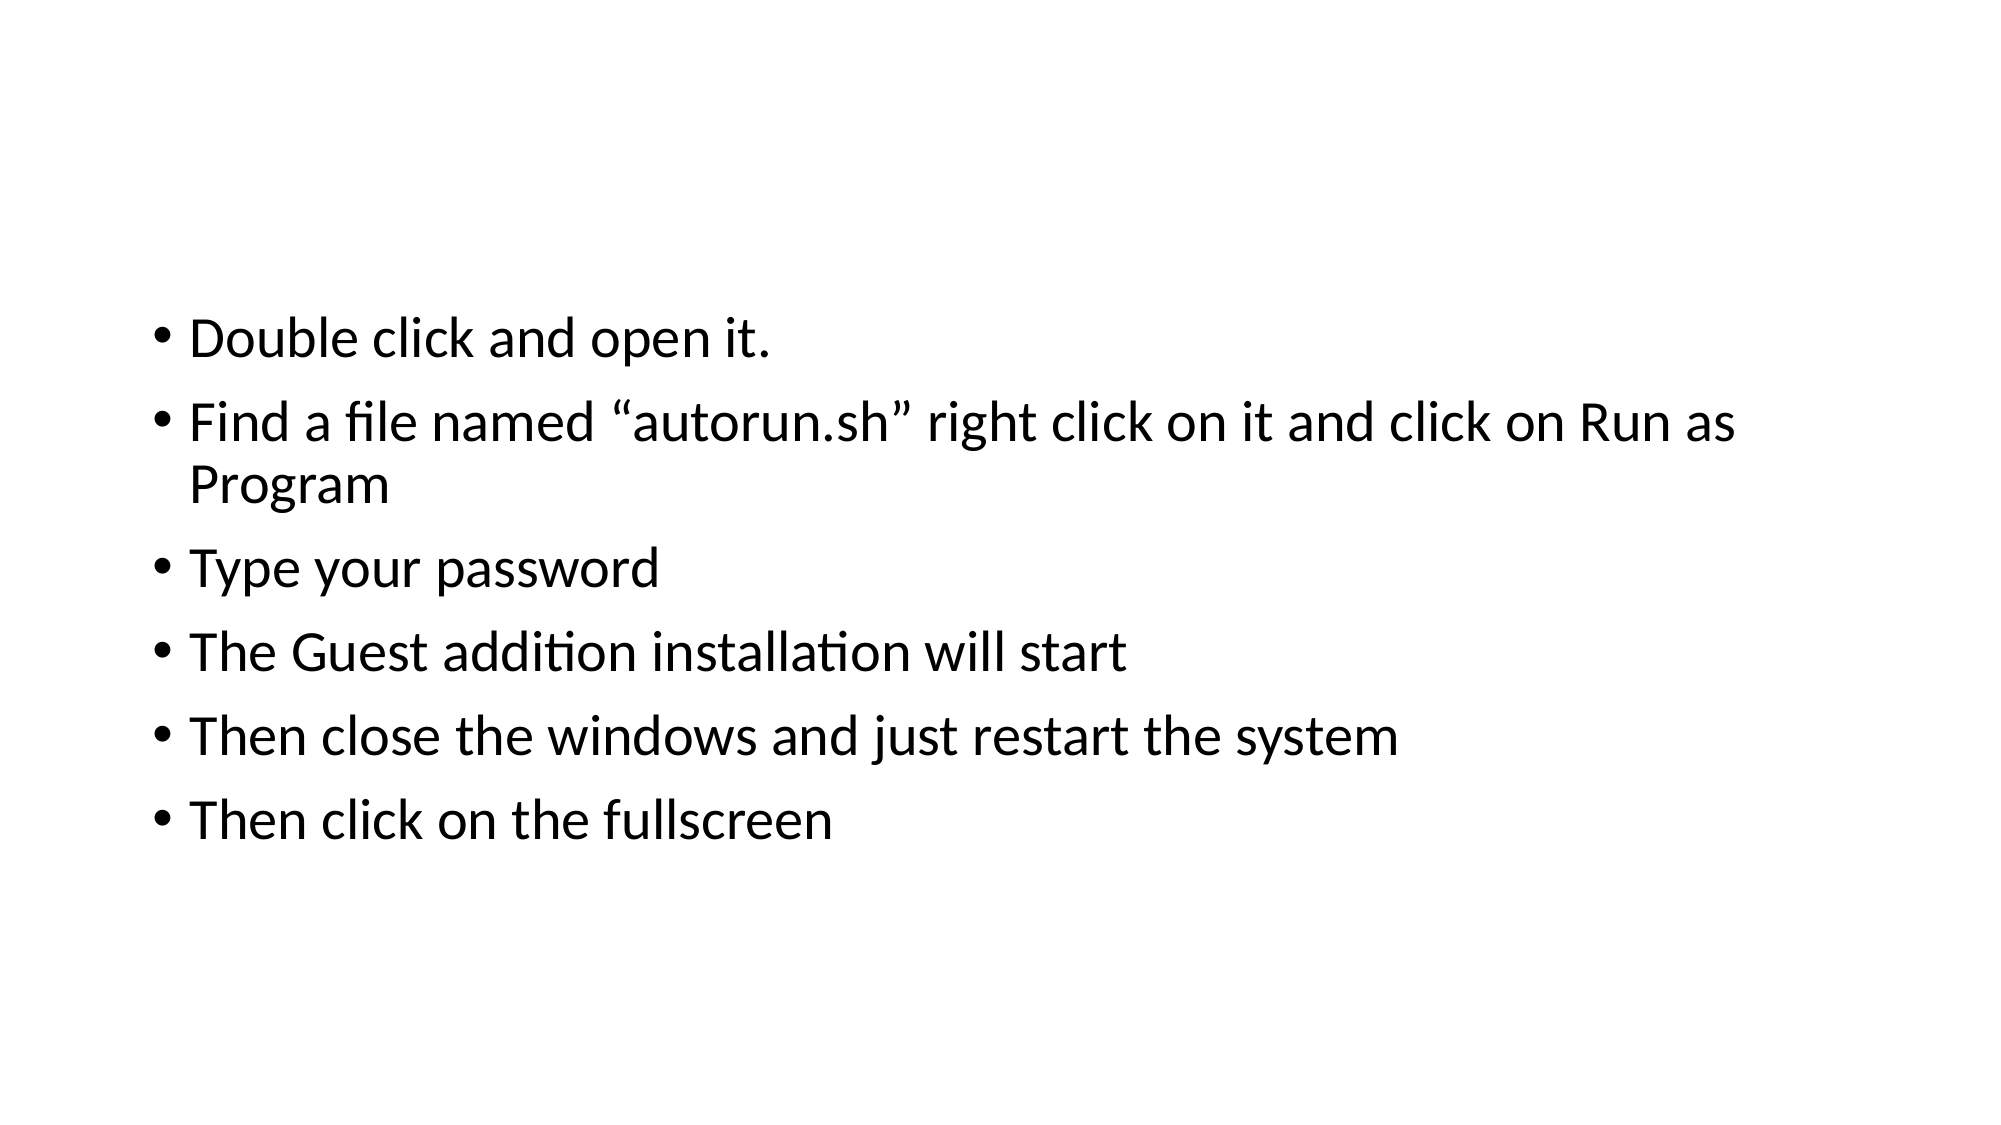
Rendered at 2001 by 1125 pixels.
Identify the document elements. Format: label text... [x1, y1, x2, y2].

list Double click and open it. Find a file named “autorun.sh” right click on it and click on Run as Program Type your password The Guest addition installation will start Then close the windows and just restart the system Then click on the fullscreen [137, 299, 1863, 1014]
